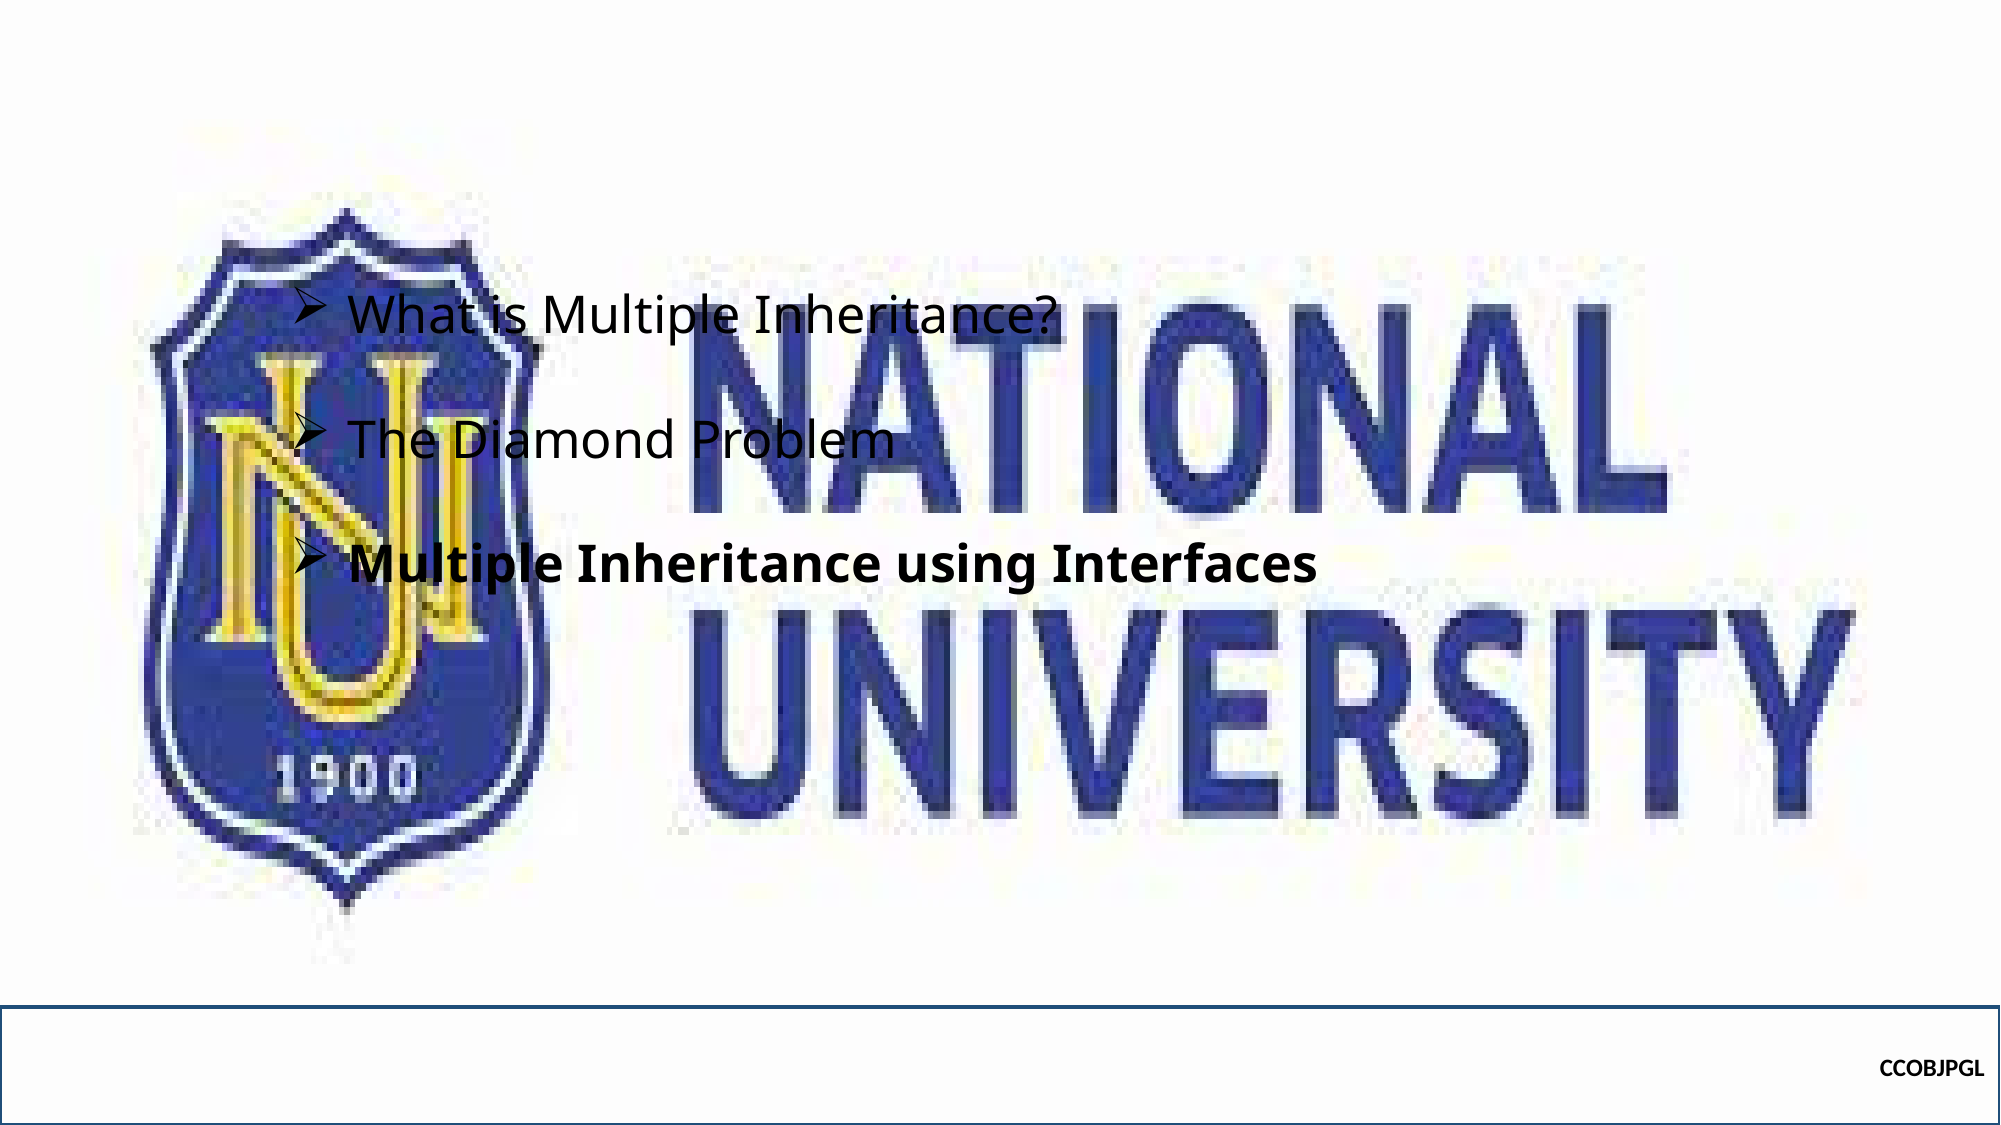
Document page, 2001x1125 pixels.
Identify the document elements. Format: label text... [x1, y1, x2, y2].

text_box [249, 248, 1750, 953]
text_box What is Multiple Inheritance? The Diamond Problem Multiple Inheritance using Interfaces [274, 273, 1775, 978]
picture [0, 0, 2000, 1007]
footer CCOBJPGL [0, 1007, 2000, 1125]
